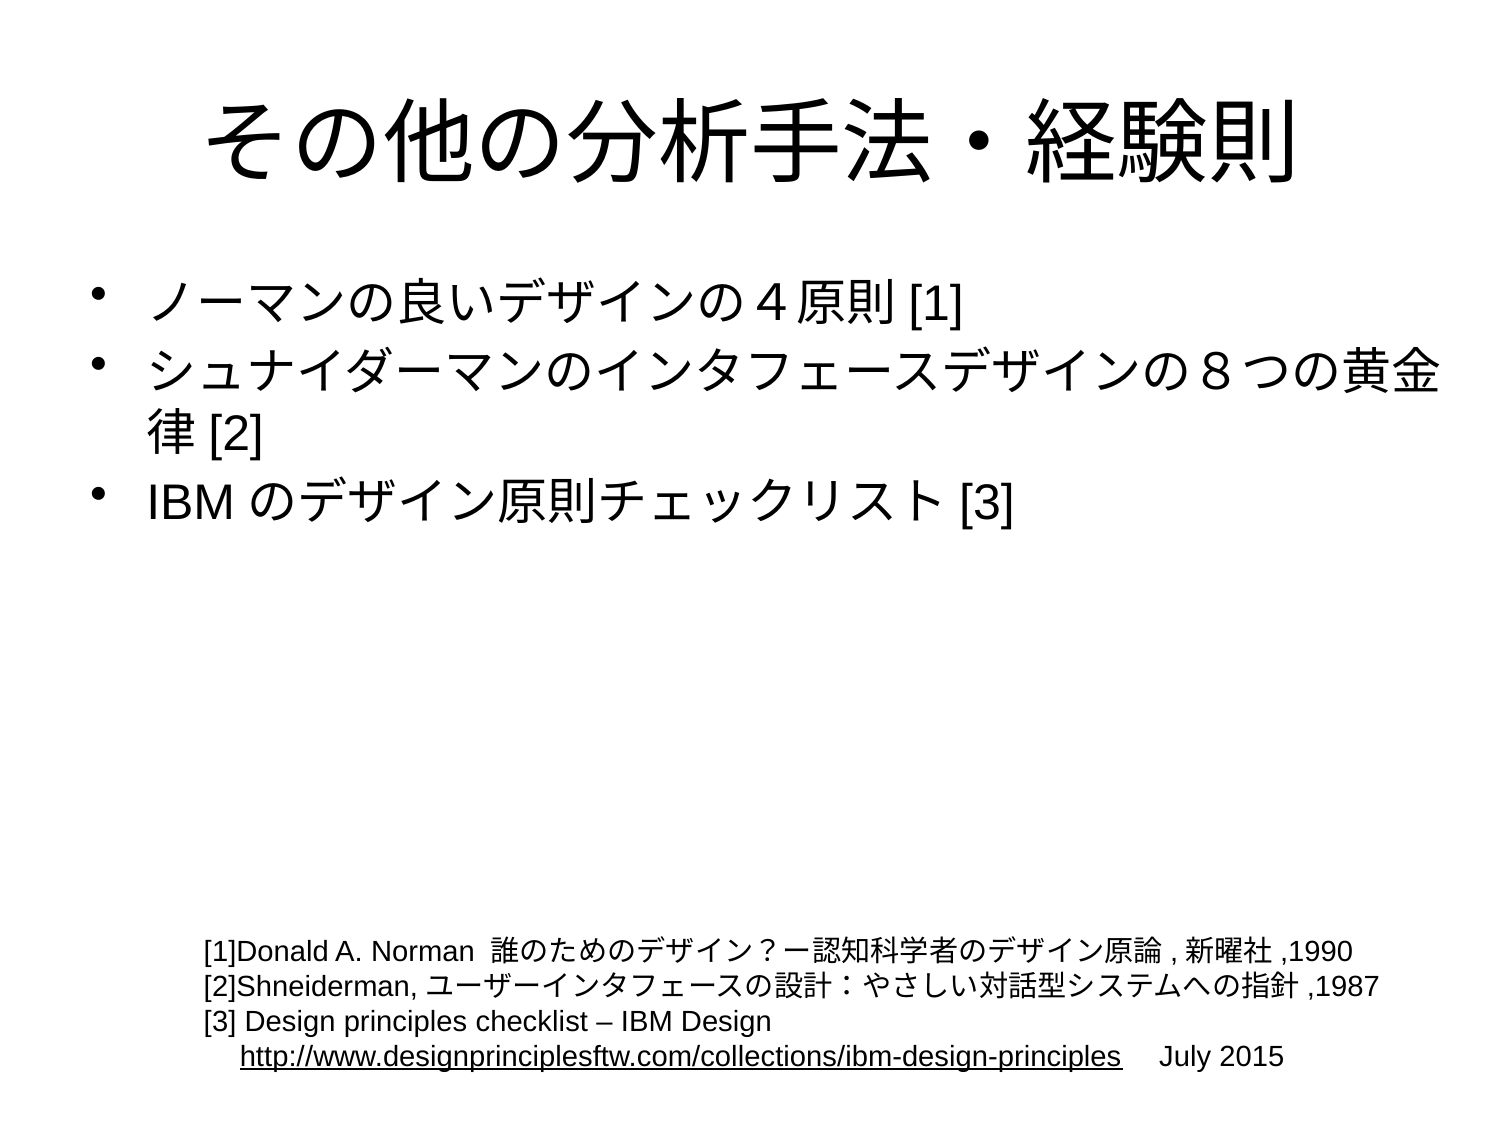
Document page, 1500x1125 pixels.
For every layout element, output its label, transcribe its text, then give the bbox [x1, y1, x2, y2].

list ノーマンの良いデザインの４原則[1] シュナイダーマンのインタフェースデザインの８つの黄金律[2] IBMのデザイン原則チェックリスト[3] [75, 262, 1463, 1005]
text_box [1]Donald A. Norman 誰のためのデザイン？ー認知科学者のデザイン原論,新曜社,1990 [2]Shneiderman,ユーザーインタフェースの設計：やさしい対話型システムへの指針,1987 [3] Design principles checklist – IBM Design http://www.designprinciplesftw.com/collections/ibm-design-principles July 2015 [188, 924, 1395, 1080]
title その他の分析手法・経験則 [75, 45, 1425, 233]
